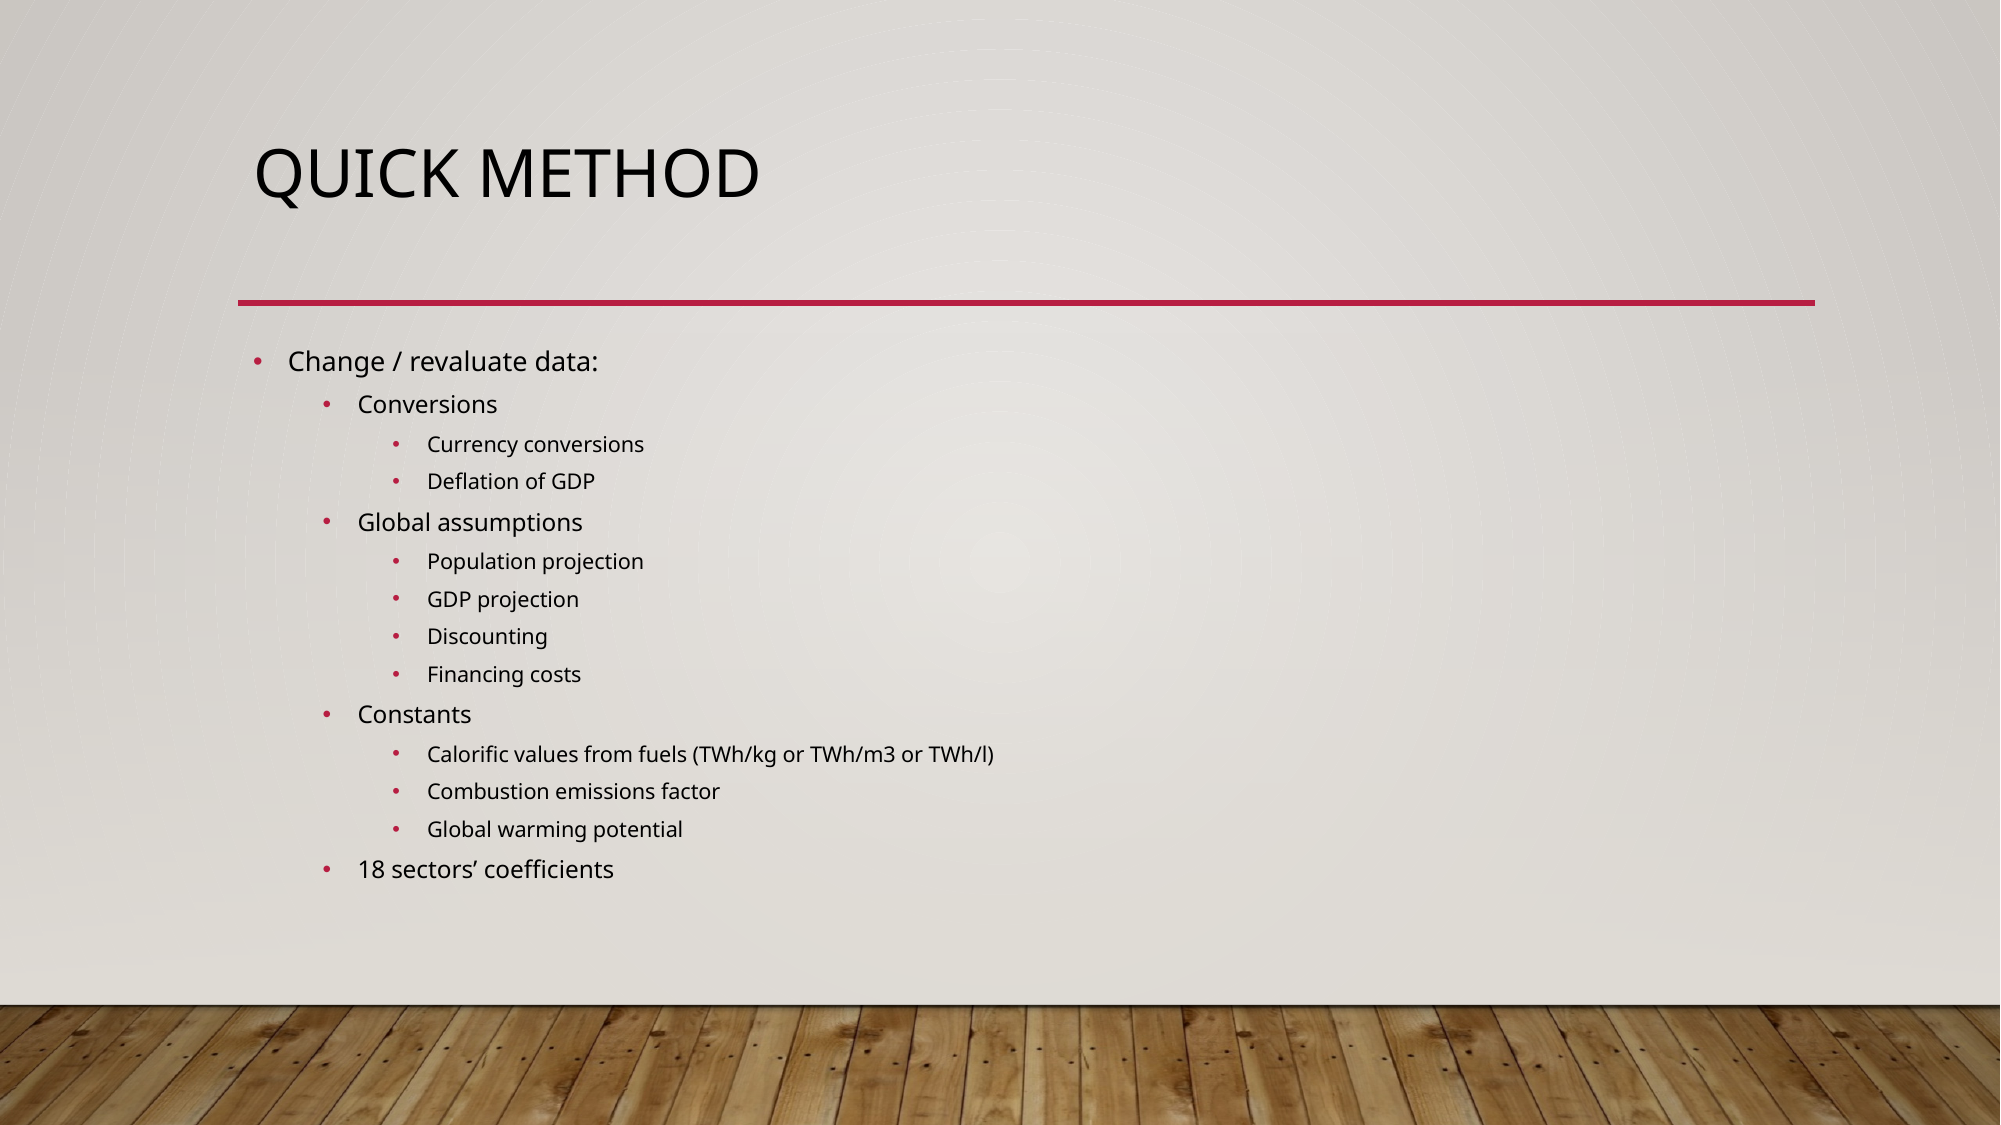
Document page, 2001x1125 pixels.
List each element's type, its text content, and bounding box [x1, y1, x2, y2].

title Quick method [238, 131, 1814, 305]
picture [0, 1005, 2000, 1125]
list Change / revaluate data: Conversions Currency conversions Deflation of GDP Global assumptions Population projection GDP projection Discounting Financing costs Constants Calorific values from fuels (TWh/kg or TWh/m3 or TWh/l) Combustion emissions factor Global warming potential 18 sectors’ coefficients [238, 330, 1814, 897]
